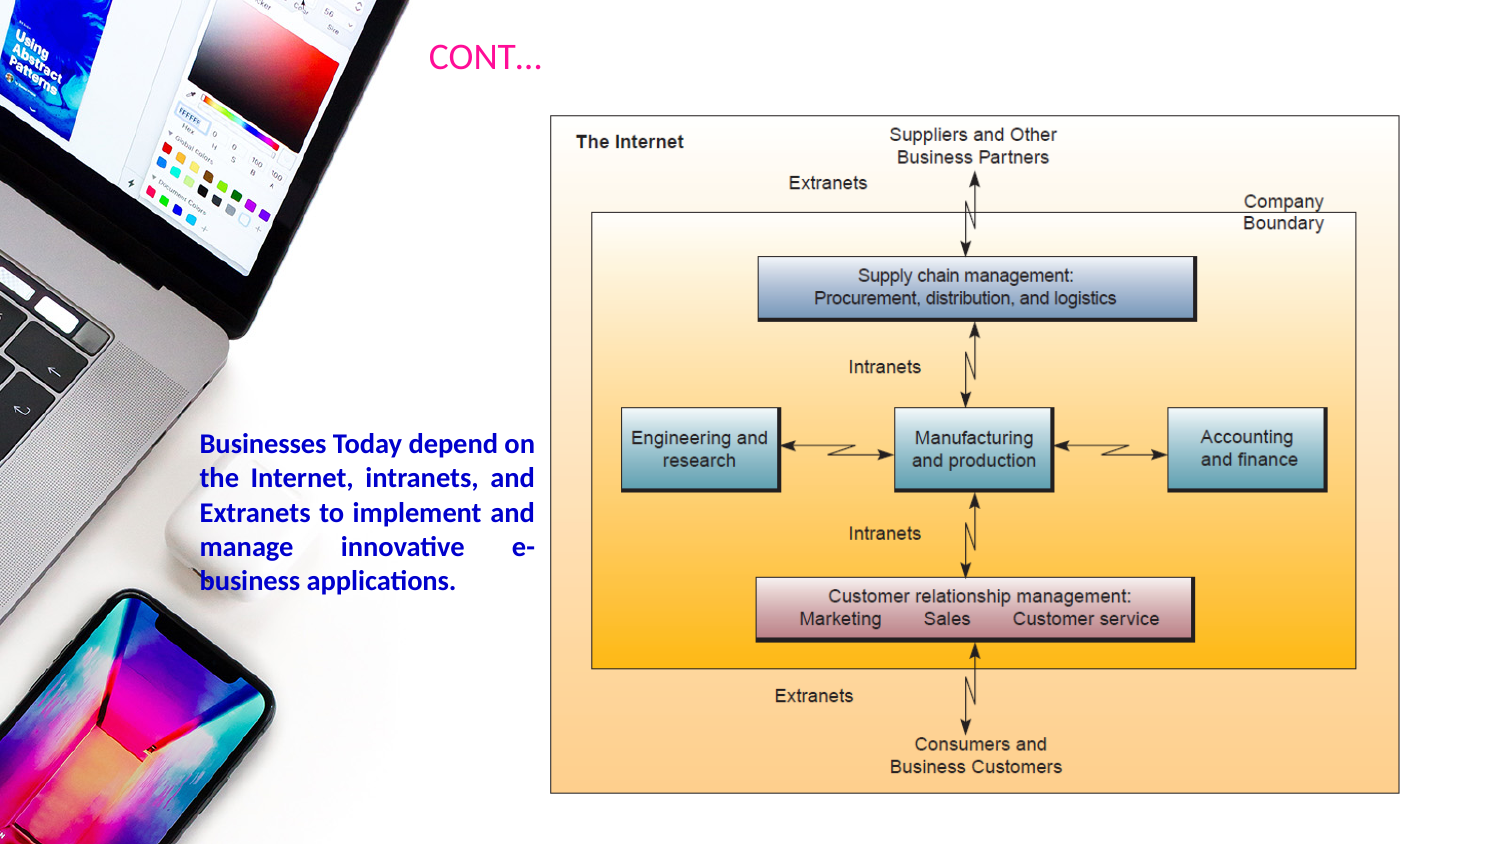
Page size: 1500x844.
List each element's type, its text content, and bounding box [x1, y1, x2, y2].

picture [0, 0, 1500, 844]
list Businesses Today depend on the Internet, intranets, and Extranets to implement and manage innovative e-business applications. [184, 417, 537, 741]
title CONT… [413, 24, 1445, 86]
